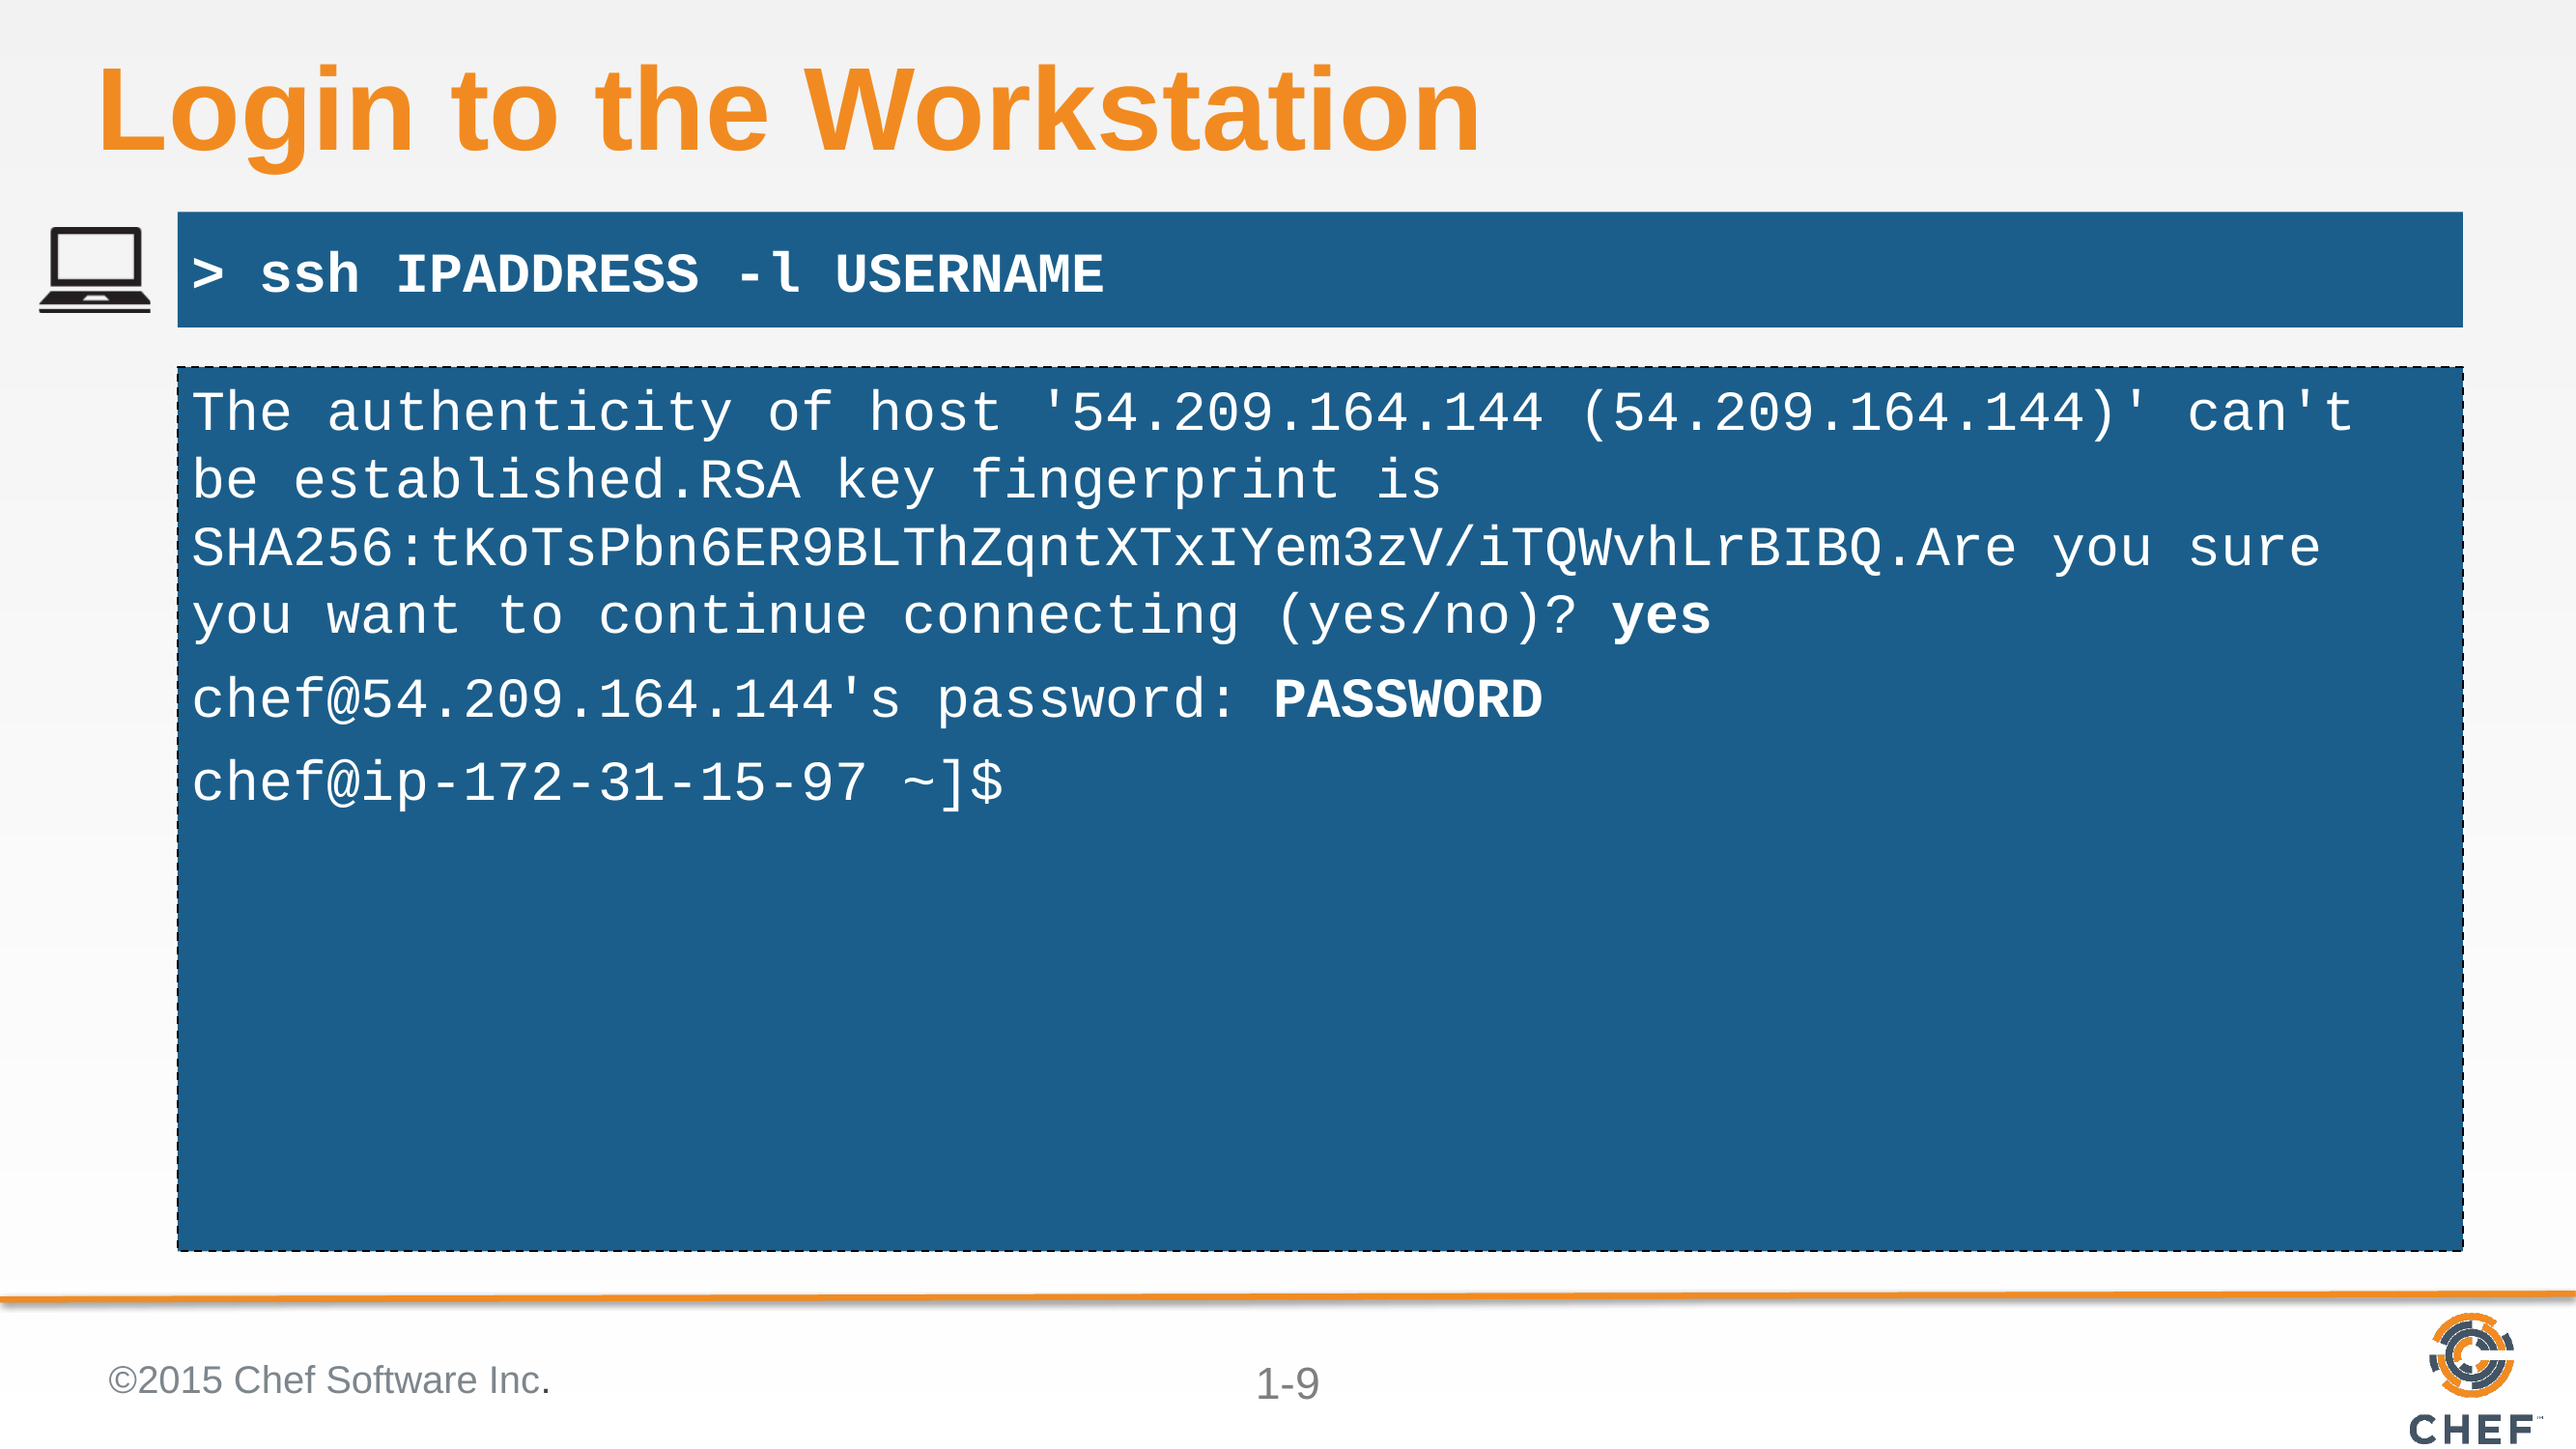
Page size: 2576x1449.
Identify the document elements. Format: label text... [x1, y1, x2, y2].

list > ssh IPADDRESS -l USERNAME [177, 212, 2463, 327]
list The authenticity of host '54.209.164.144 (54.209.164.144)' can't be established.RSA key fingerprint is SHA256:tKoTsPbn6ER9BLThZqntXTxIYem3zV/iTQWvhLrBIBQ.Are you sure you want to continue connecting (yes/no)? yes chef@54.209.164.144's password: PASSWORD chef@ip-172-31-15-97 ~]$ [177, 366, 2464, 1252]
title Login to the Workstation [96, 48, 2463, 180]
picture [2399, 1297, 2551, 1449]
